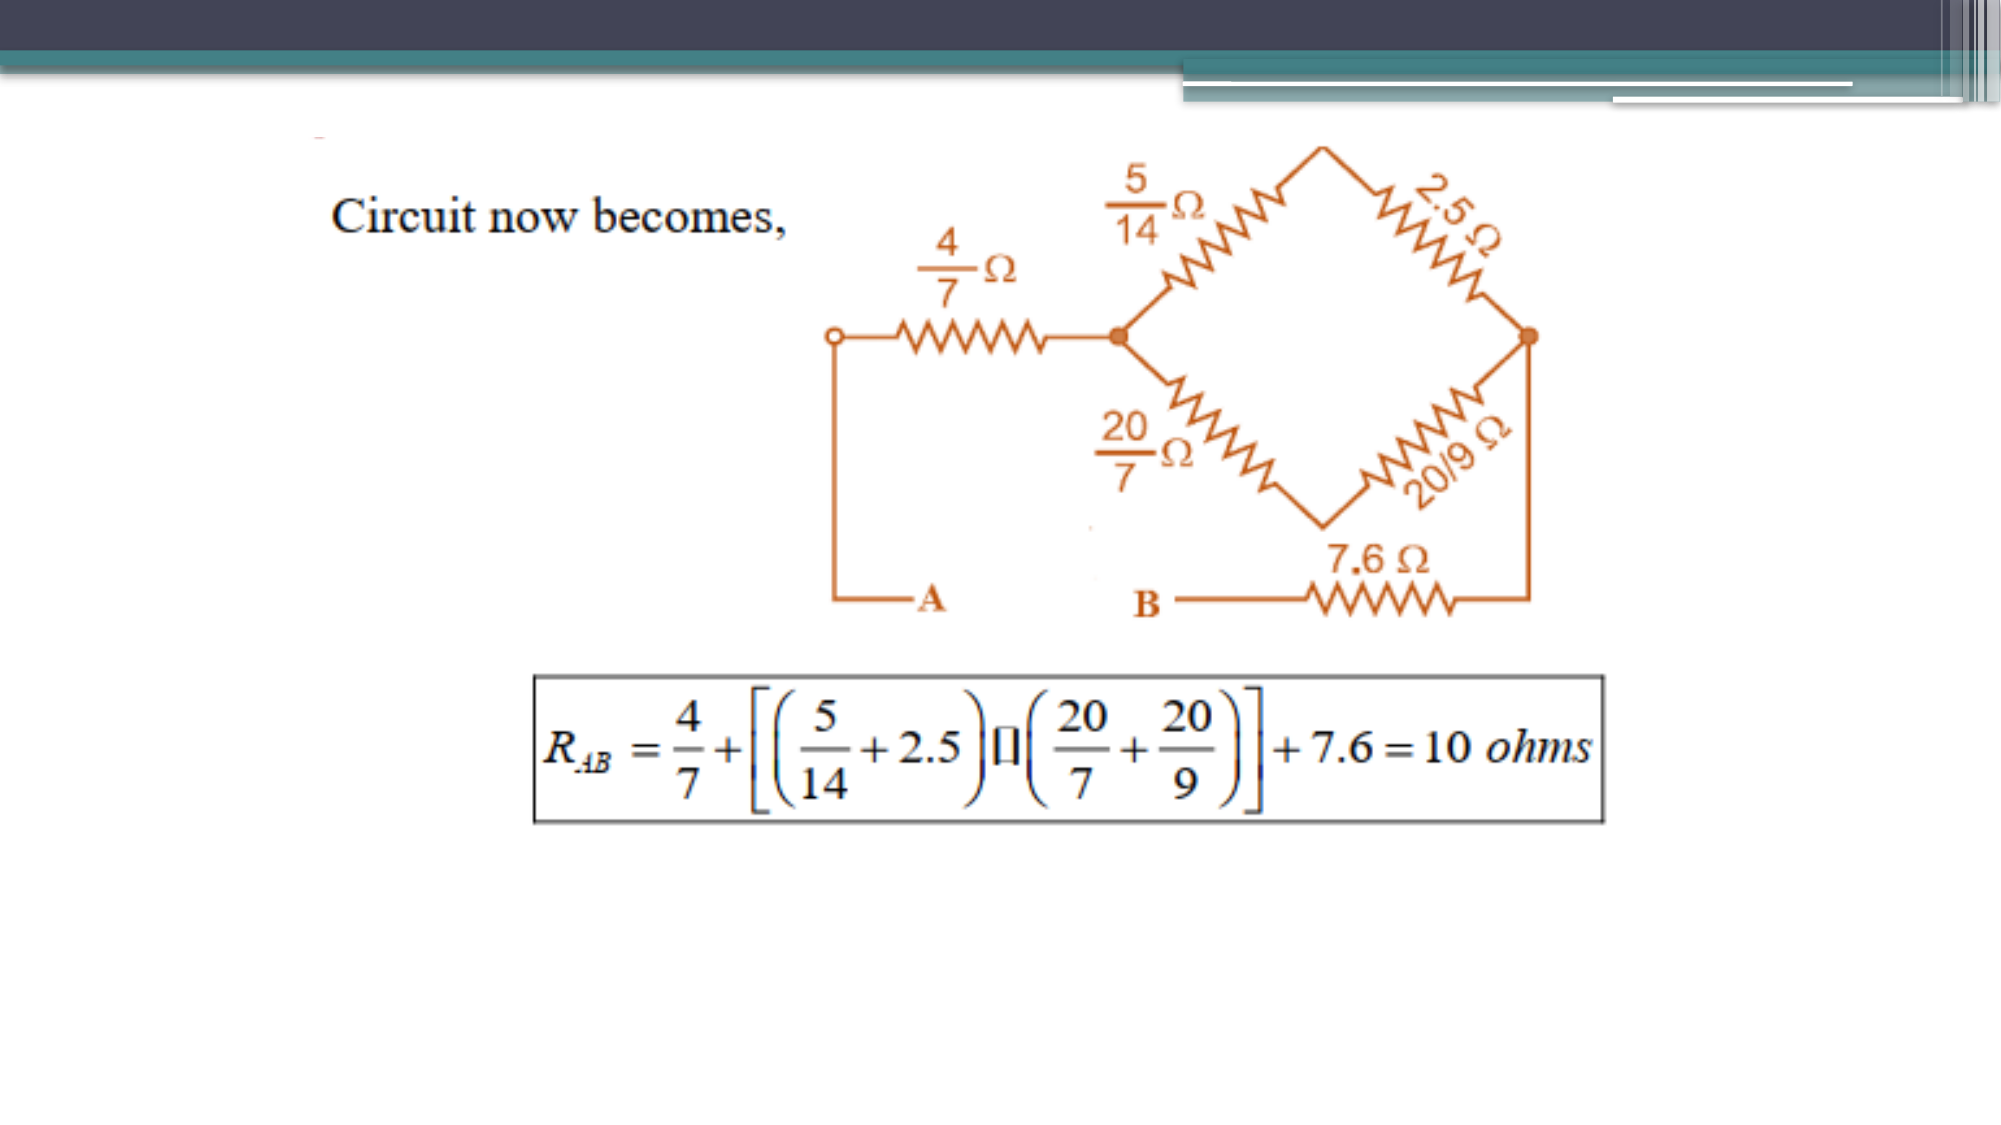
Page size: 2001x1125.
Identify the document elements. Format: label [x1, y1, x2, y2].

picture [299, 137, 1716, 876]
